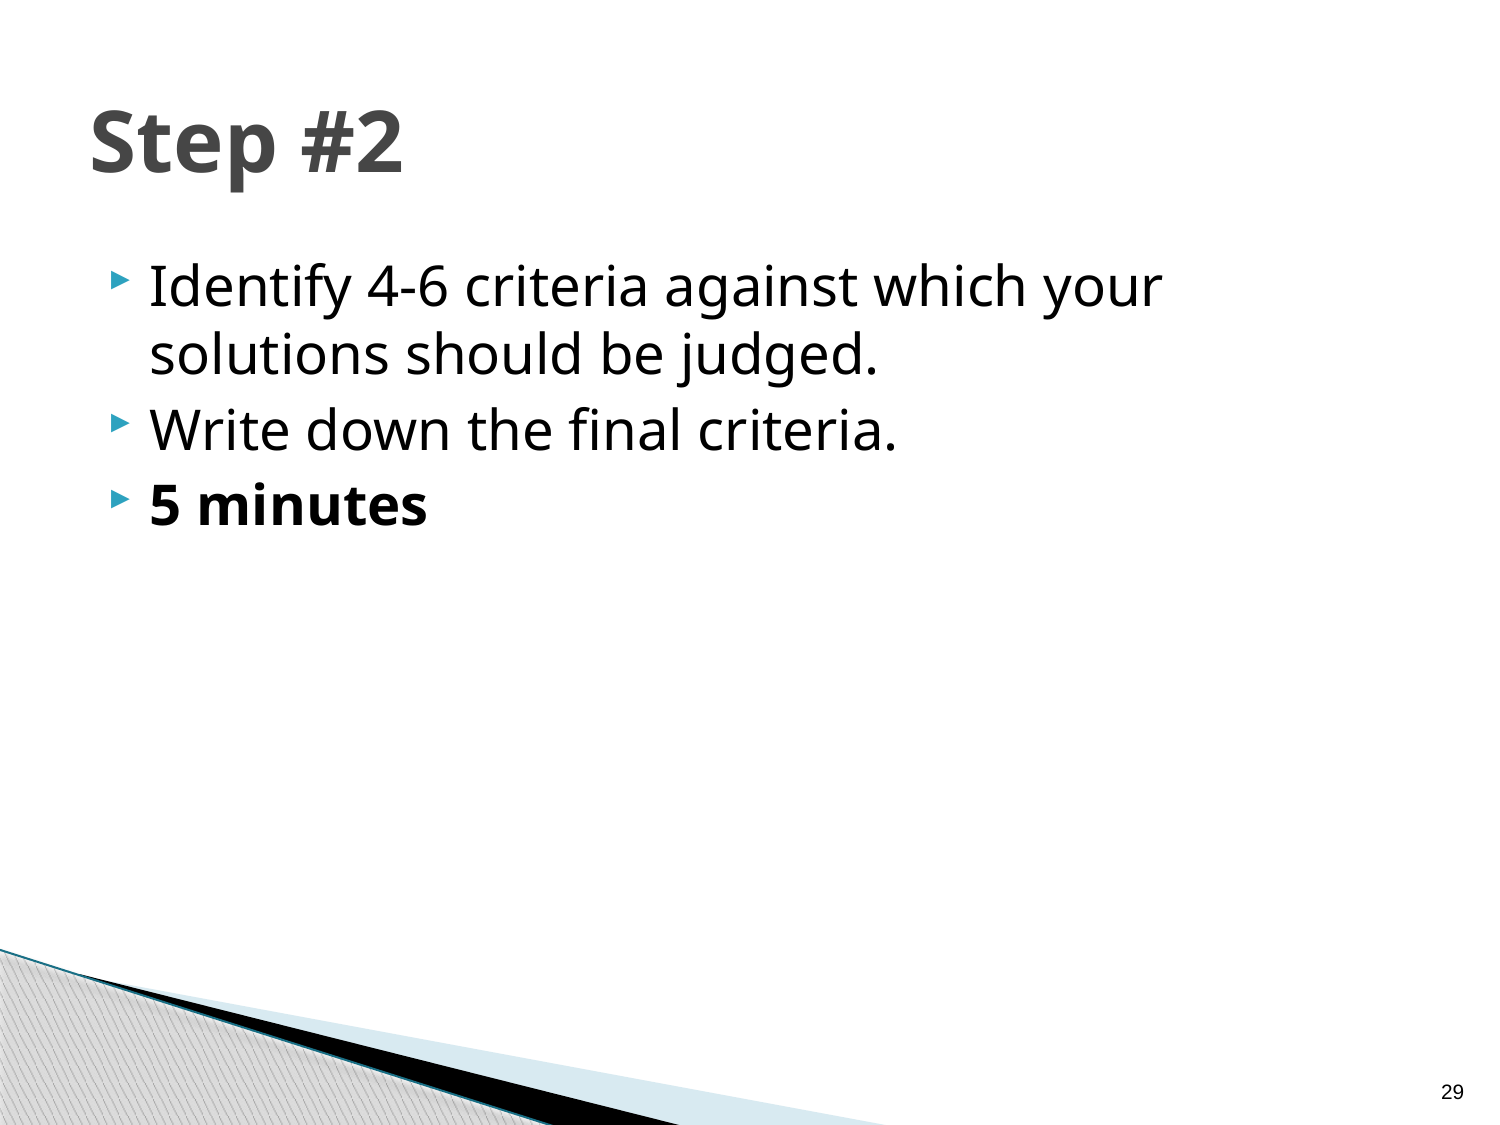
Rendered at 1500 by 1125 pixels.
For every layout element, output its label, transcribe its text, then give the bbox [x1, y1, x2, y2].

title Step #2 [75, 45, 1388, 233]
slide_number 29 [1418, 1051, 1479, 1112]
list Identify 4-6 criteria against which your solutions should be judged. Write down the final criteria. 5 minutes [74, 242, 1426, 986]
